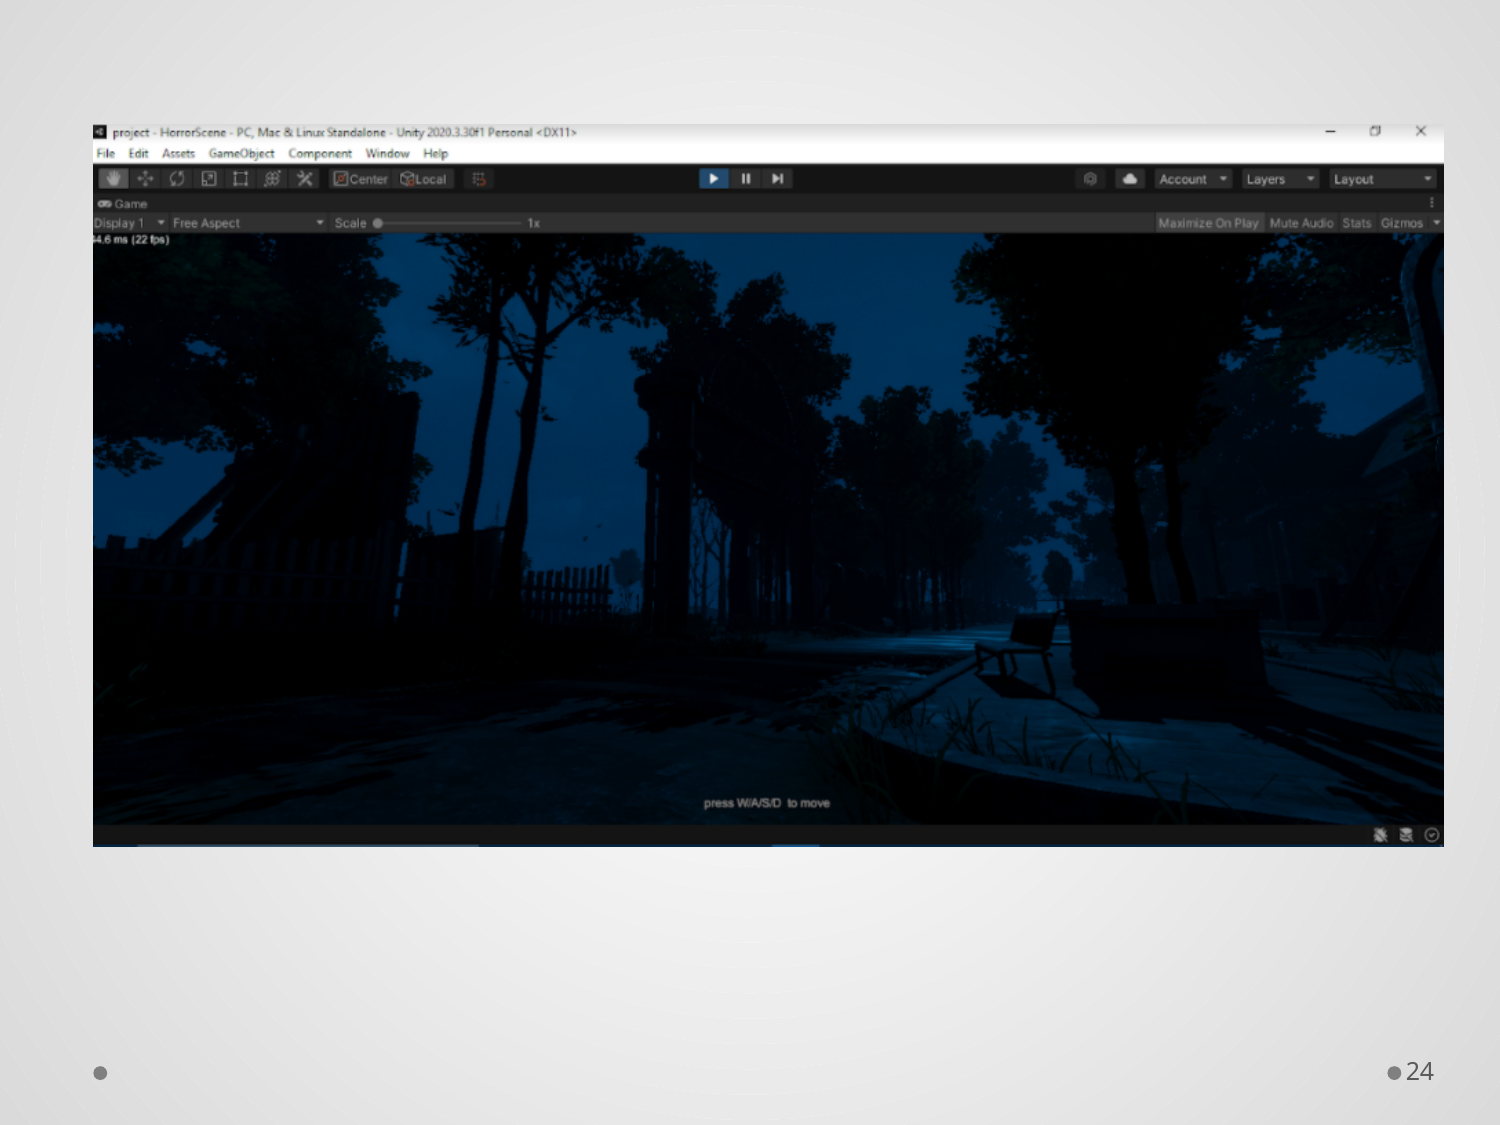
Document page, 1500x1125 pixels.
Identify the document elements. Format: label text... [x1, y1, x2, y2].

slide_number 24 [1401, 1042, 1494, 1103]
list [92, 124, 1444, 848]
